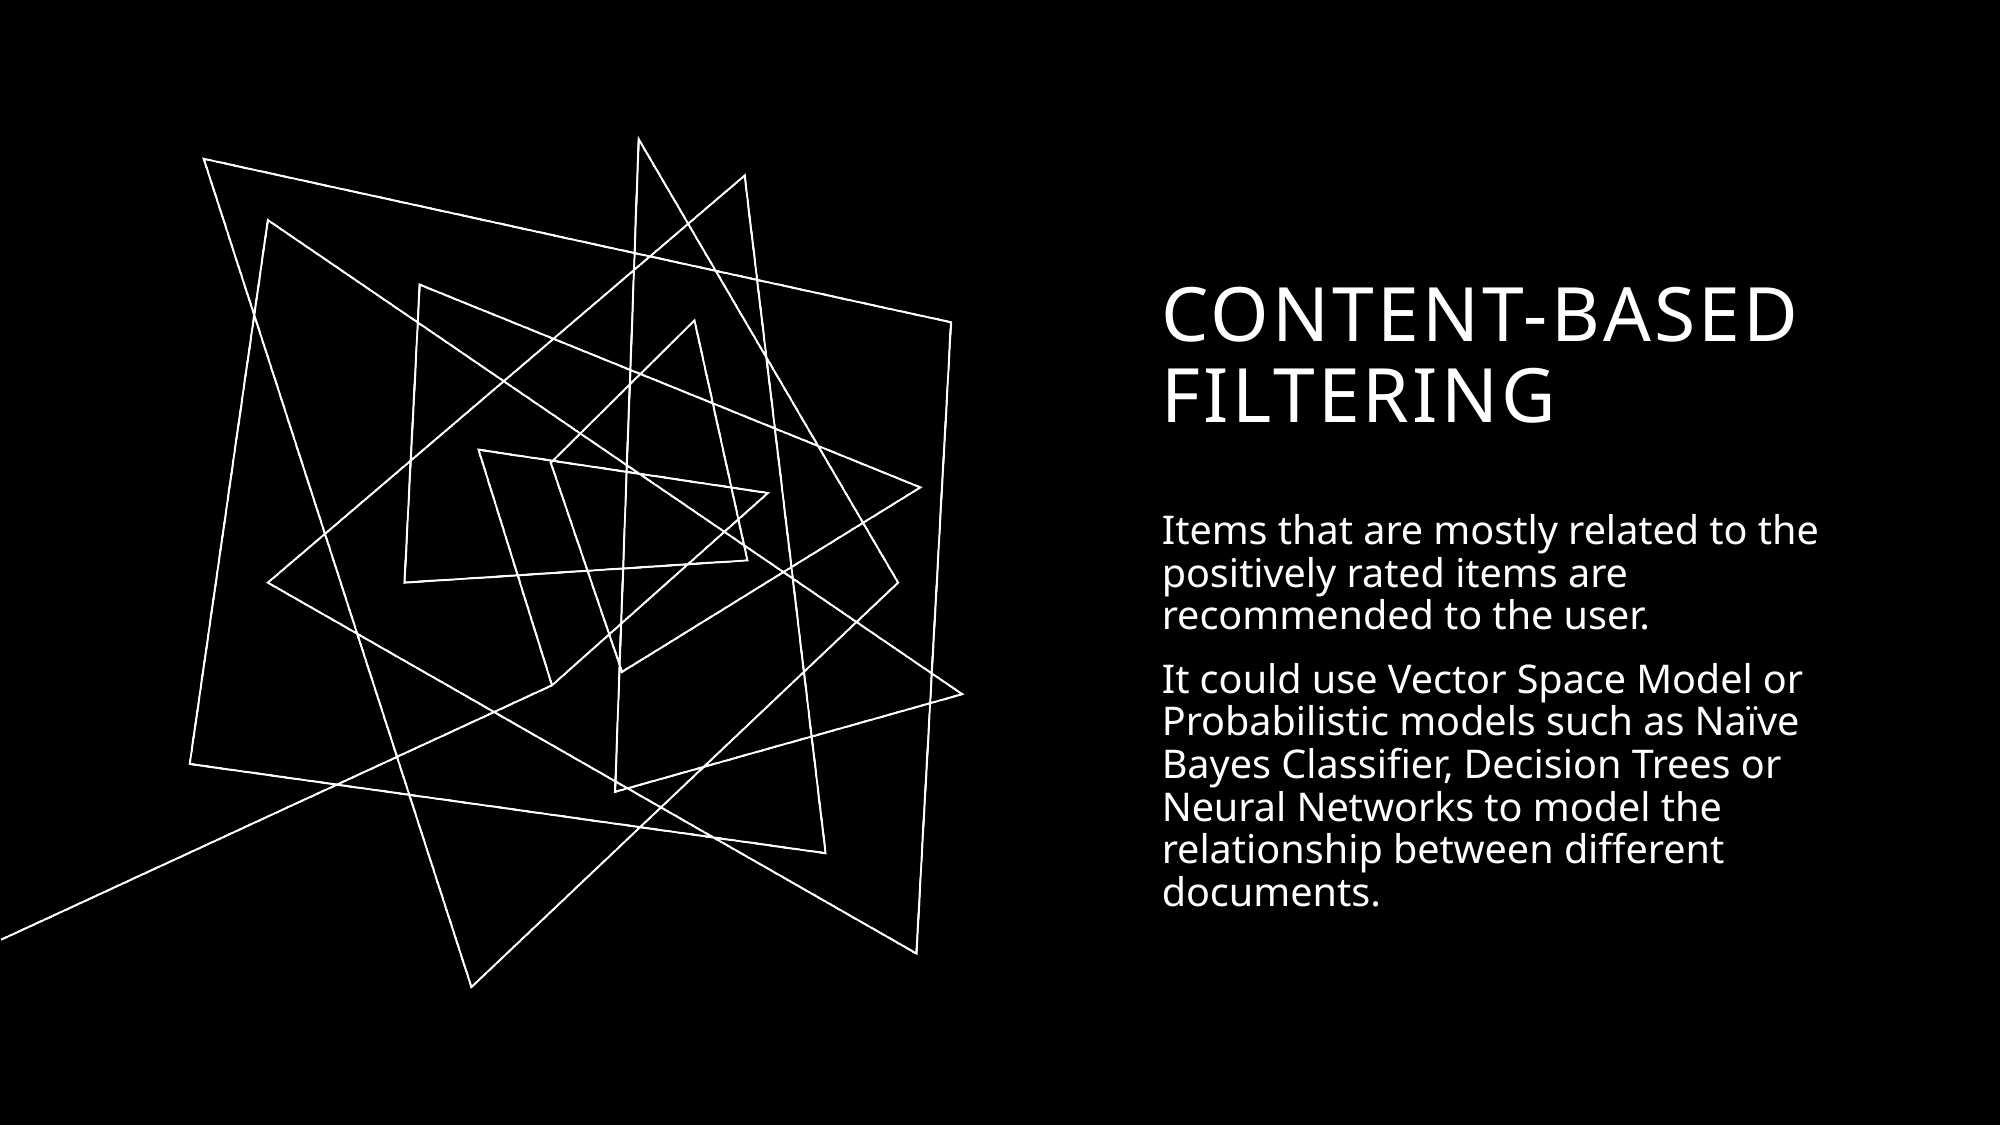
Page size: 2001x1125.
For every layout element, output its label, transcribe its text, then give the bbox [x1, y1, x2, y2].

title Content-based filtering [1146, 164, 1833, 446]
picture [0, 135, 965, 989]
subtitle Items that are mostly related to the positively rated items are recommended to the user. It could use Vector Space Model or Probabilistic models such as Naïve Bayes Classifier, Decision Trees or Neural Networks to model the relationship between different documents. [1146, 503, 1890, 941]
